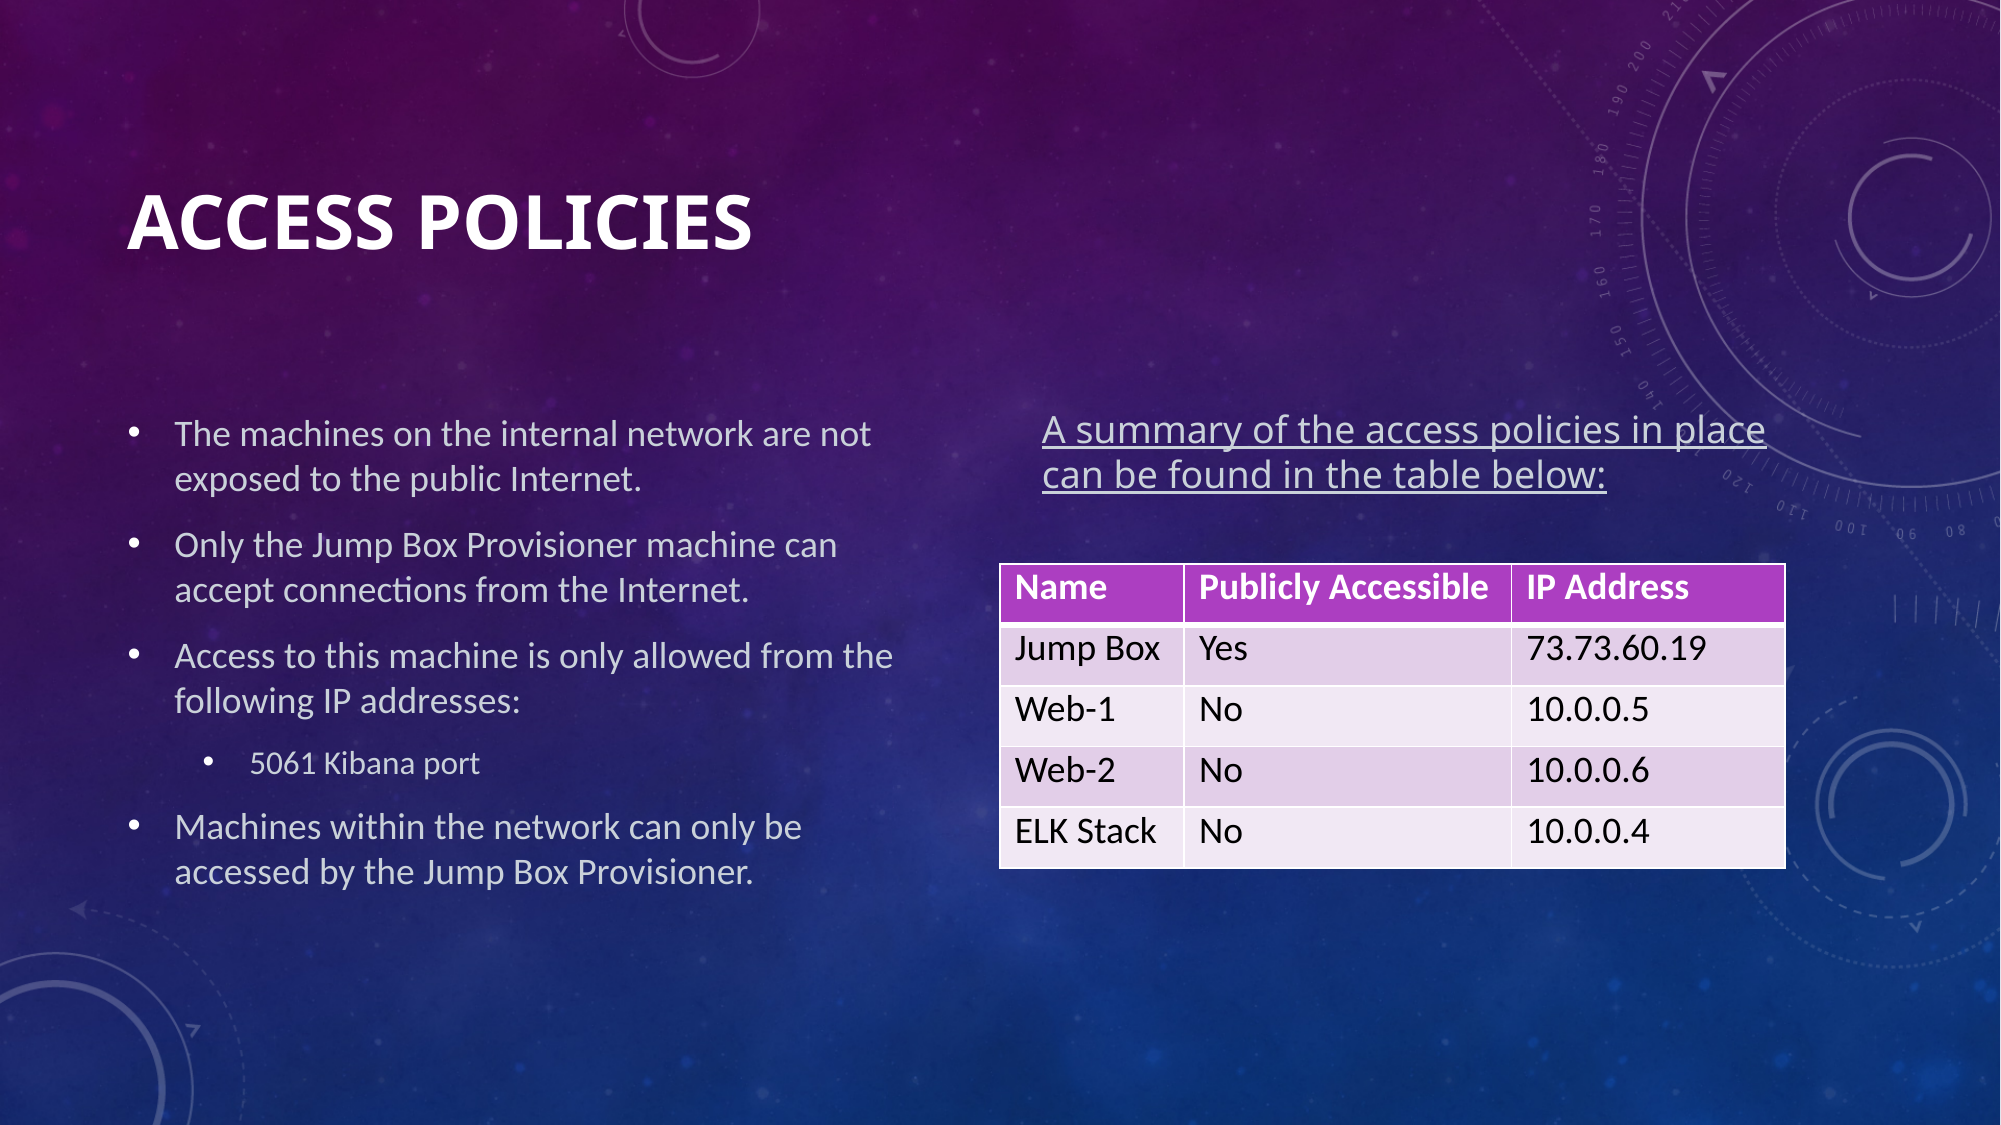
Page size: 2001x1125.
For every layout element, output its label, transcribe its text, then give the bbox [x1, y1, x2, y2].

table_cell 73.73.60.19 [1512, 628, 1784, 685]
table_header Name [1001, 565, 1183, 622]
picture [0, 0, 2001, 1125]
table_cell No [1185, 747, 1511, 806]
title Access policies [112, 99, 1775, 339]
table_cell ELK Stack [1001, 808, 1183, 867]
table_header Publicly Accessible [1185, 565, 1511, 622]
table_cell Web-2 [1001, 747, 1183, 806]
text_box A summary of the access policies in place can be found in the table below: [1027, 398, 1847, 504]
table_cell Yes [1185, 628, 1511, 685]
table_header IP Address [1512, 565, 1784, 622]
table_cell Jump Box [1001, 628, 1183, 685]
table_cell No [1185, 687, 1511, 746]
list The machines on the internal network are not exposed to the public Internet. Only the Jump Box Provisioner machine can accept connections from the Internet. Access to this machine is only allowed from the following IP addresses: 5061 Kibana port Machines within the network can only be accessed by the Jump Box Provisioner. [112, 351, 932, 950]
table_cell Web-1 [1001, 687, 1183, 746]
table_cell 10.0.0.6 [1512, 747, 1784, 806]
table_cell No [1185, 808, 1511, 867]
table_cell 10.0.0.5 [1512, 687, 1784, 746]
table_cell 10.0.0.4 [1512, 808, 1784, 867]
